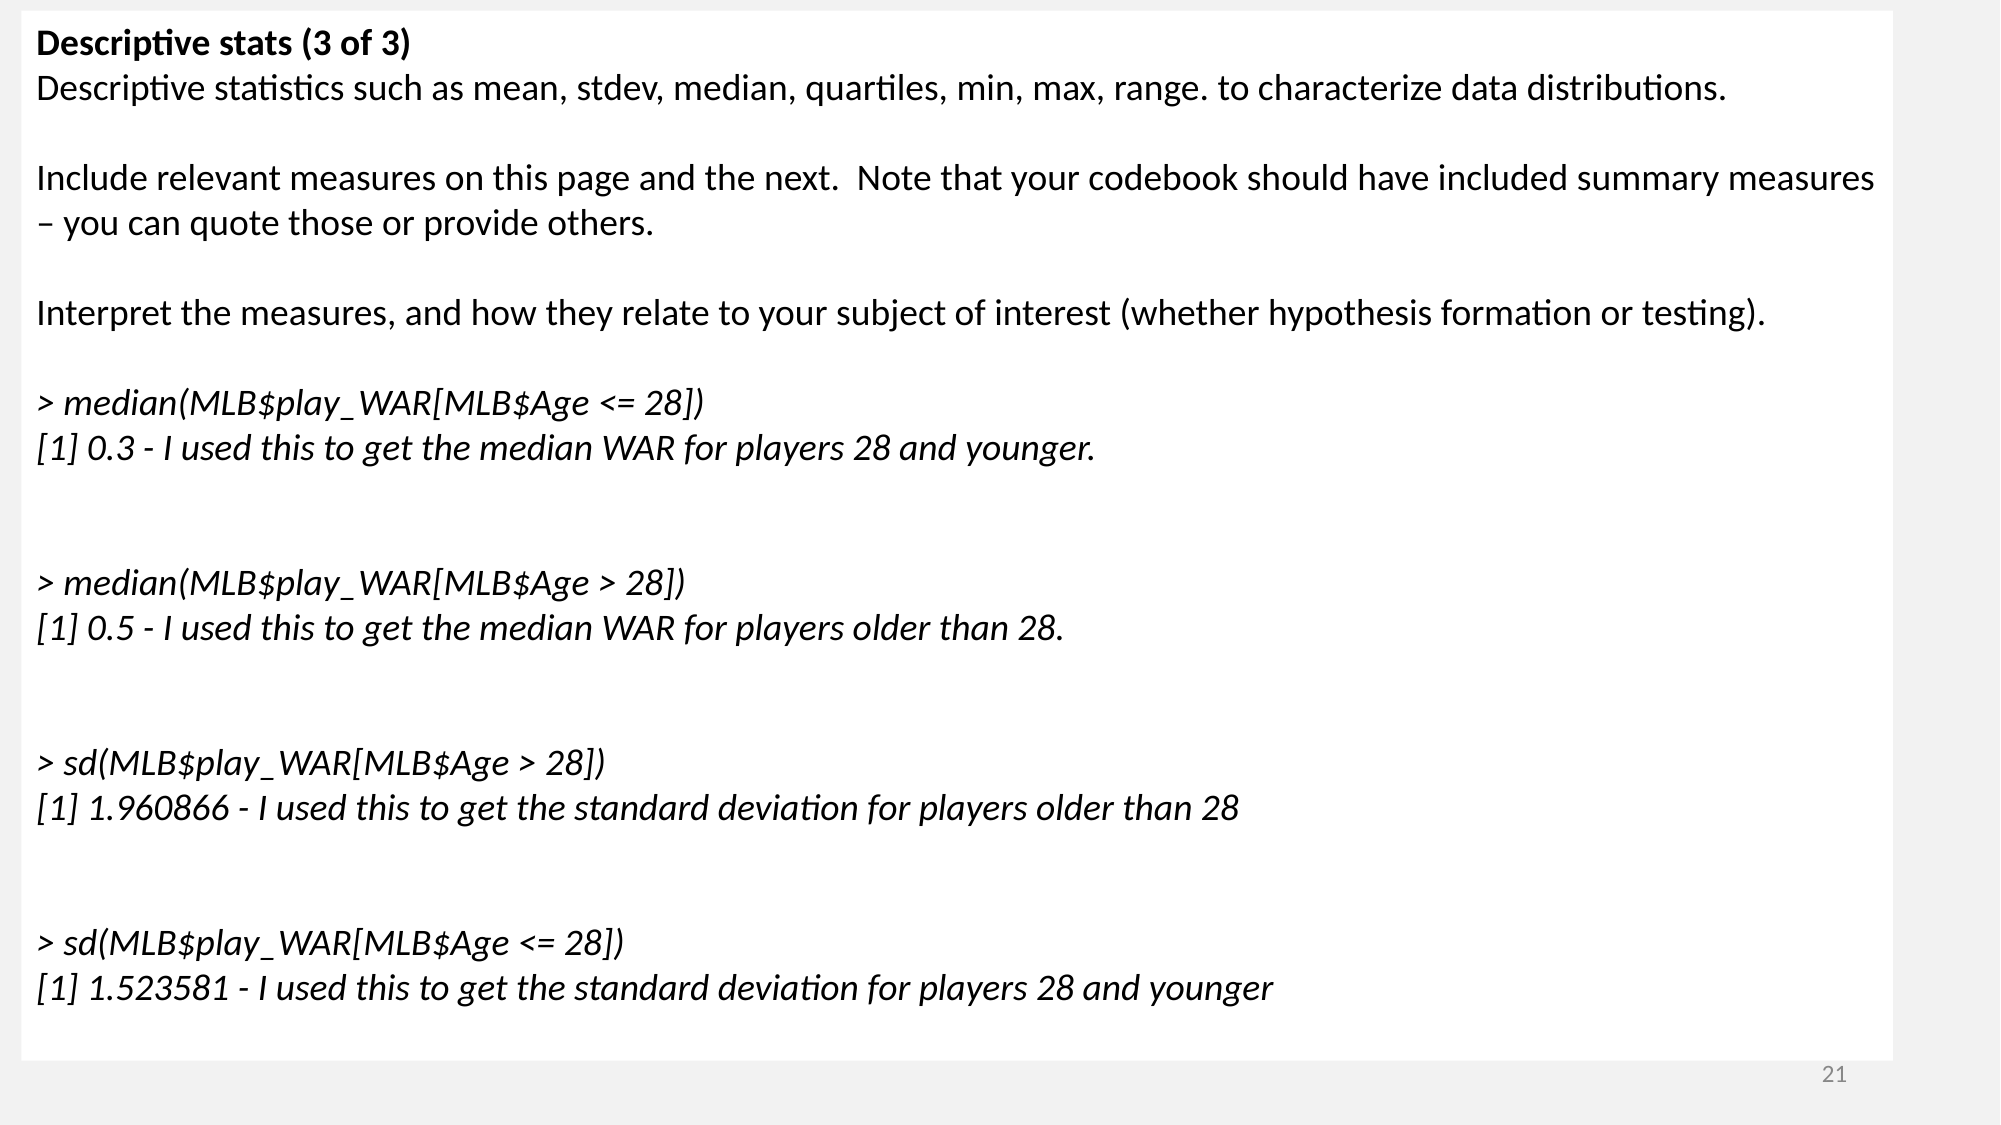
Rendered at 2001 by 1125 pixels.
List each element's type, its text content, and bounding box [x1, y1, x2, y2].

slide_number 21 [1412, 1061, 1863, 1103]
text_box Descriptive stats (3 of 3) Descriptive statistics such as mean, stdev, median, quartiles, min, max, range. to characterize data distributions. Include relevant measures on this page and the next. Note that your codebook should have included summary measures – you can quote those or provide others. Interpret the measures, and how they relate to your subject of interest (whether hypothesis formation or testing). > median(MLB$play_WAR[MLB$Age <= 28]) [1] 0.3 - I used this to get the median WAR for players 28 and younger. > median(MLB$play_WAR[MLB$Age > 28]) [1] 0.5 - I used this to get the median WAR for players older than 28. > sd(MLB$play_WAR[MLB$Age > 28]) [1] 1.960866 - I used this to get the standard deviation for players older than 28 > sd(MLB$play_WAR[MLB$Age <= 28]) [1] 1.523581 - I used this to get the standard deviation for players 28 and younger [21, 10, 1893, 1061]
